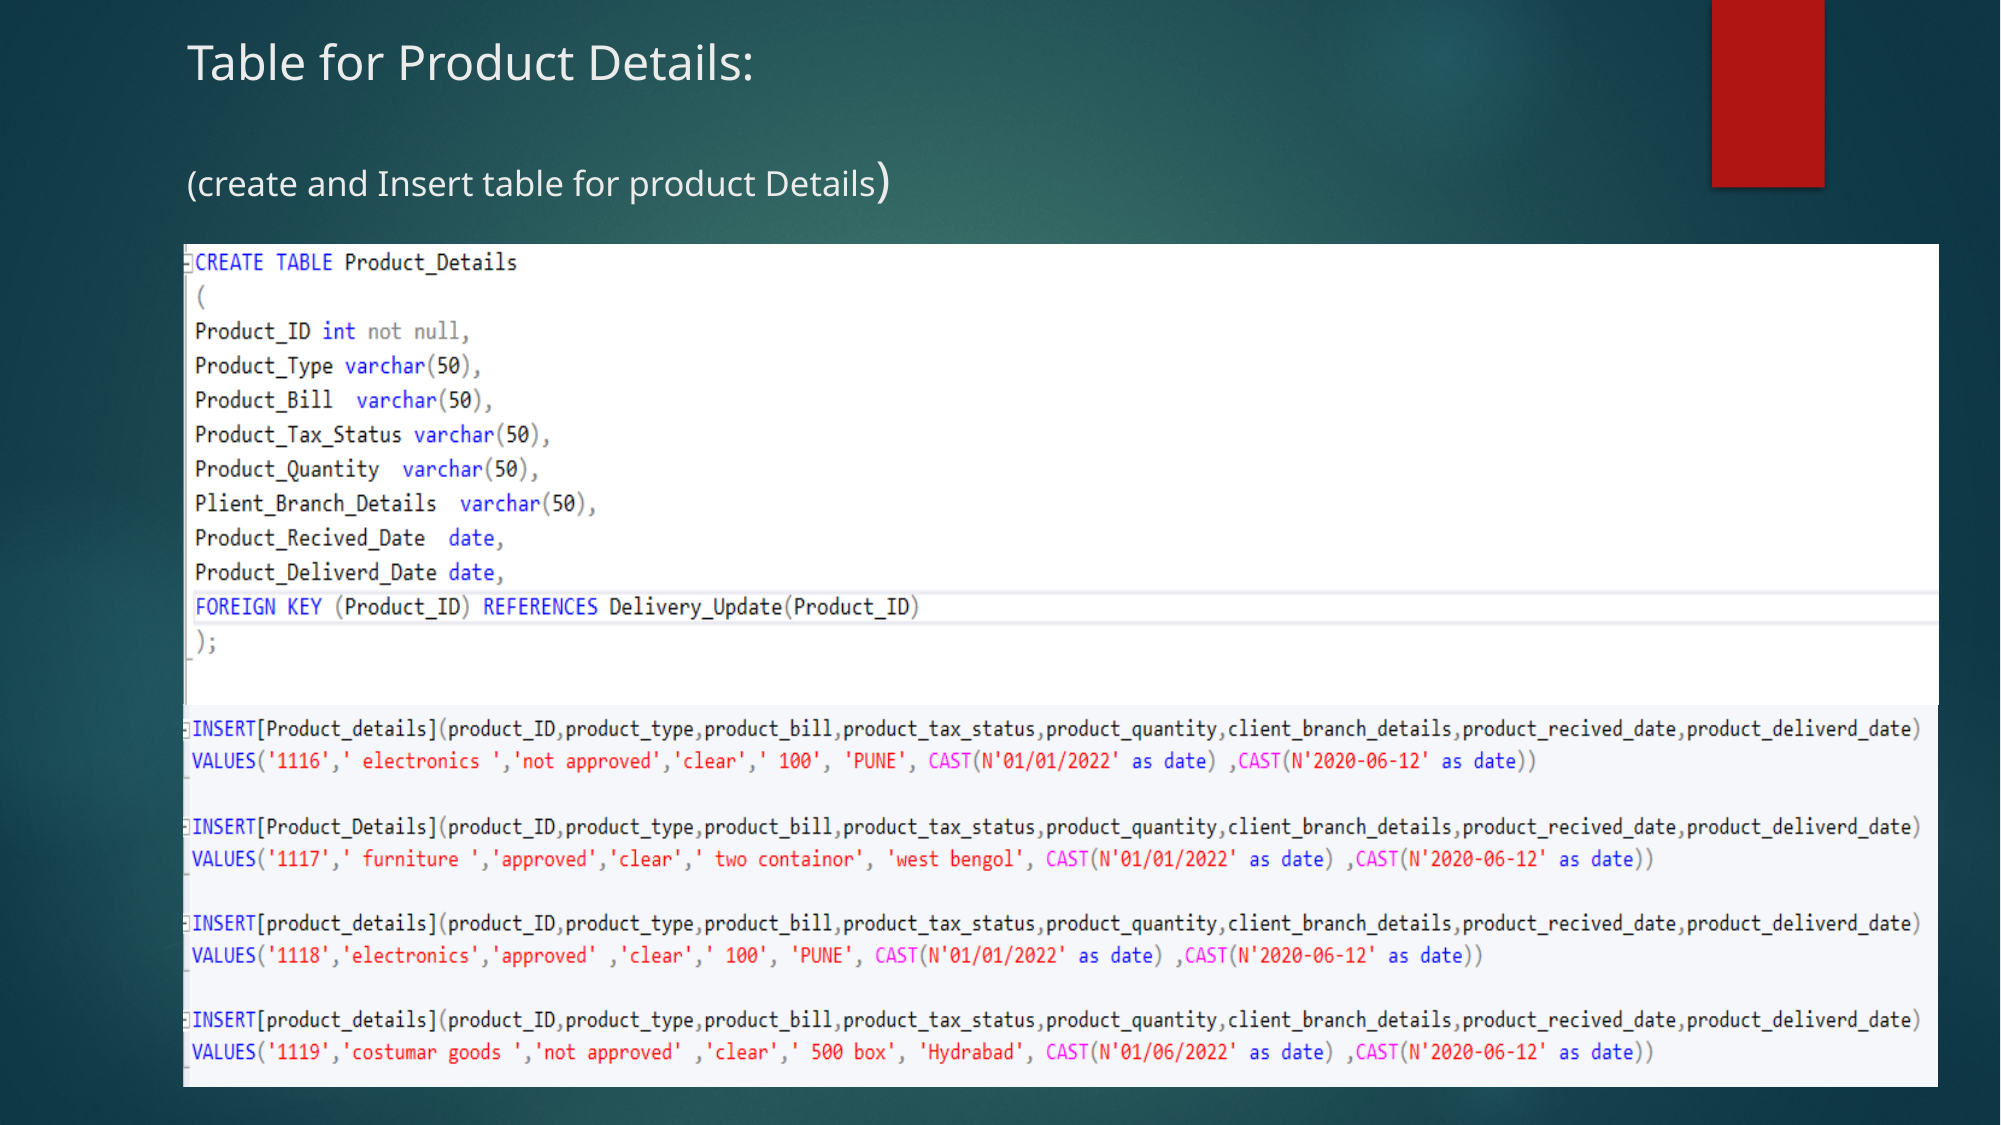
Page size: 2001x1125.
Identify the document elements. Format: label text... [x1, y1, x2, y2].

title Table for Product Details: (create and Insert table for product Details) [172, 0, 2000, 245]
picture [0, 244, 1940, 1125]
